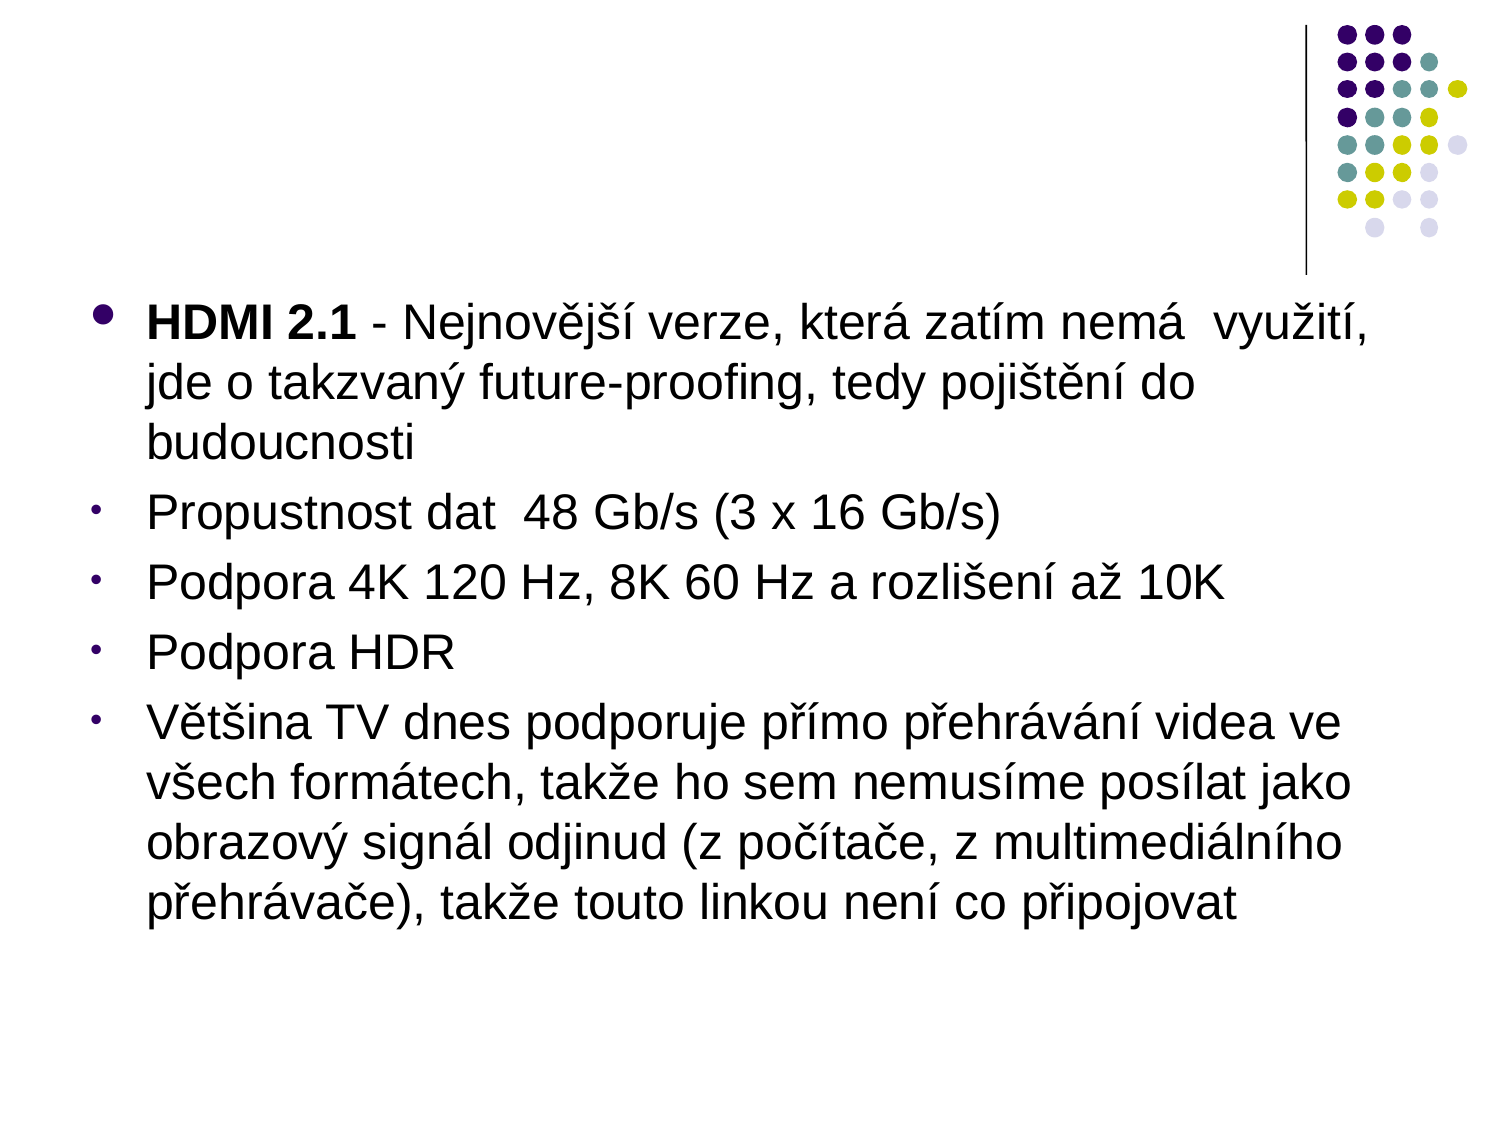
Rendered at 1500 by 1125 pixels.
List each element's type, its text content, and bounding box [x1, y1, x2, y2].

list HDMI 2.1 - Nejnovější verze, která zatím nemá využití, jde o takzvaný future-proofing, tedy pojištění do budoucnosti Propustnost dat 48 Gb/s (3 x 16 Gb/s) Podpora 4K 120 Hz, 8K 60 Hz a rozlišení až 10K Podpora HDR Většina TV dnes podporuje přímo přehrávání videa ve všech formátech, takže ho sem nemusíme posílat jako obrazový signál odjinud (z počítače, z multimediálního přehrávače), takže touto linkou není co připojovat [75, 282, 1425, 1006]
